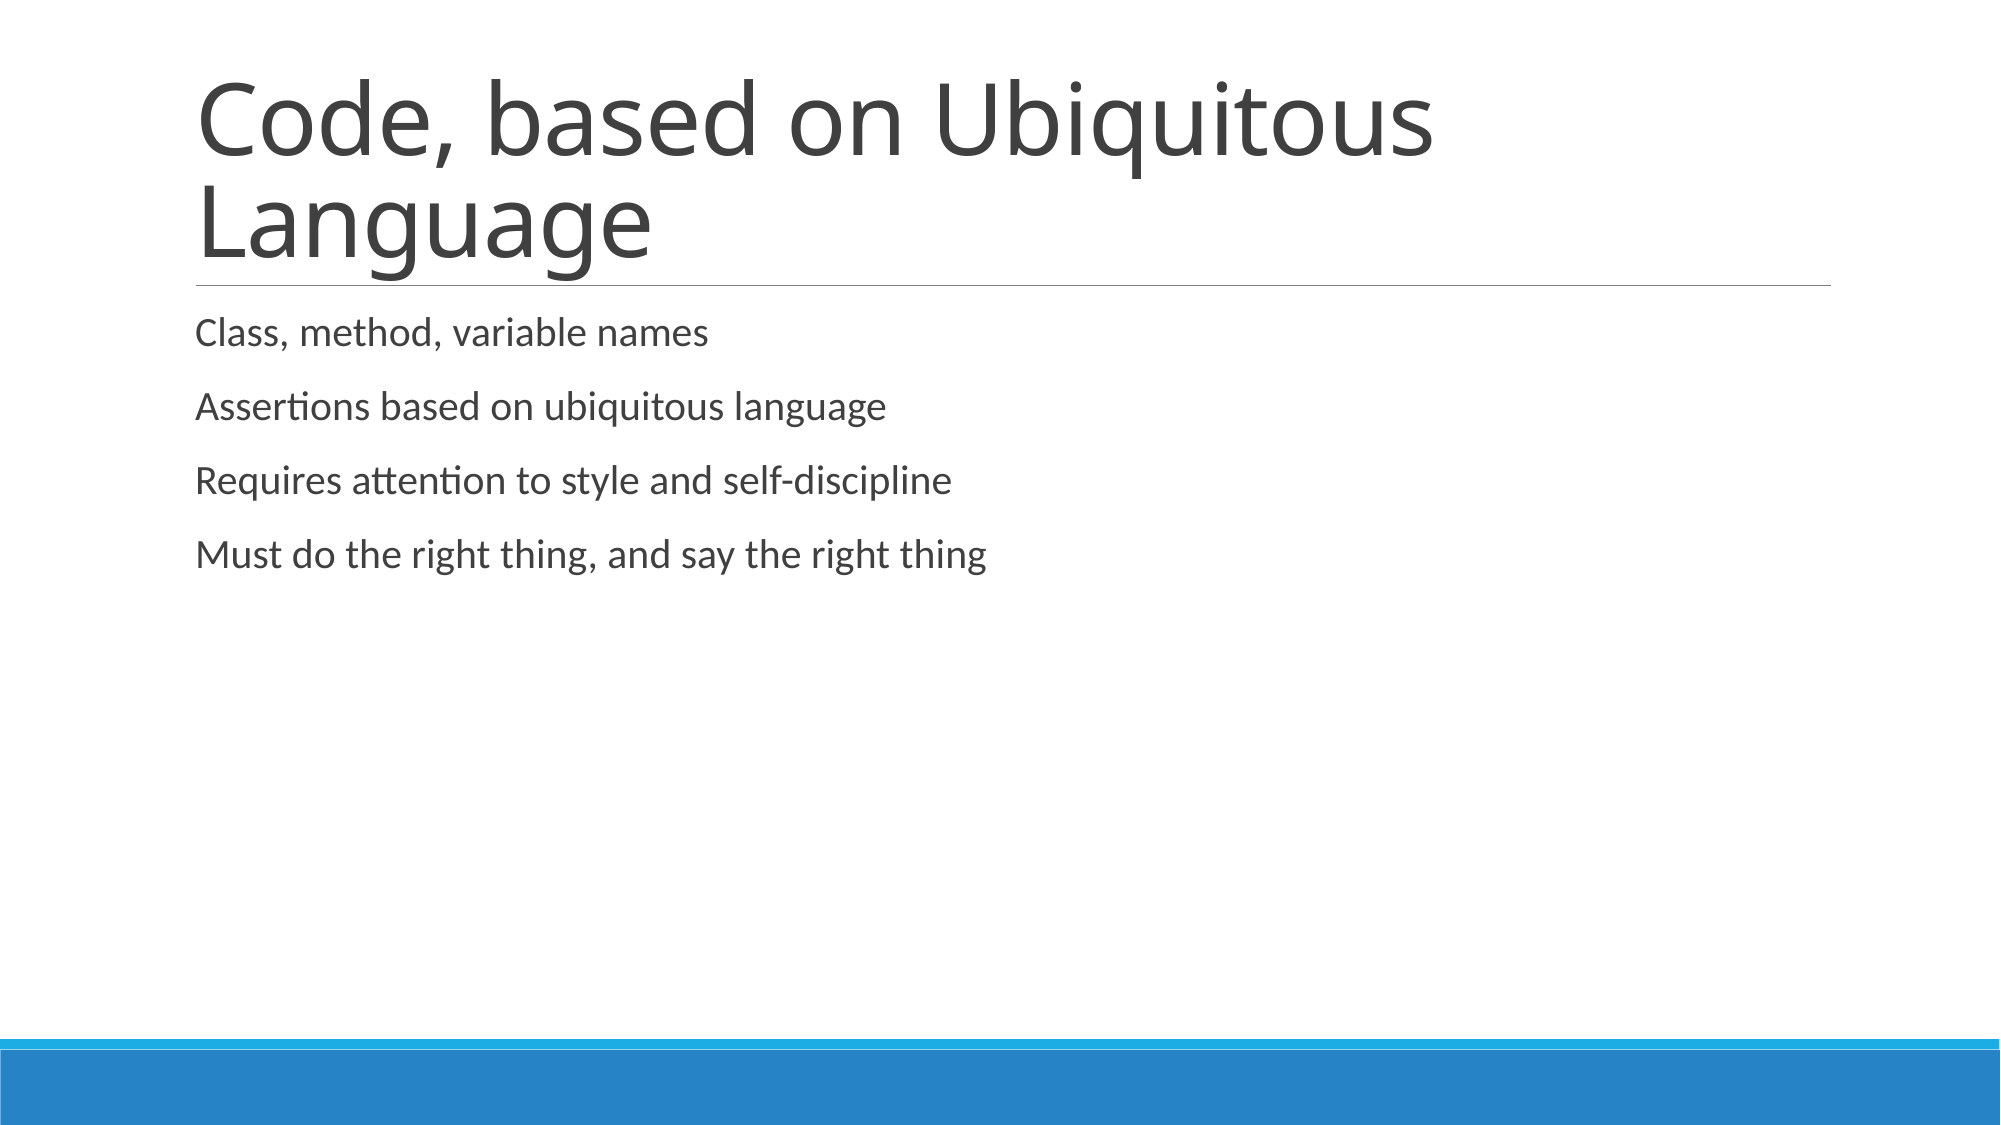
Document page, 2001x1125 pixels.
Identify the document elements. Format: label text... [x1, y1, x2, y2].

title Code, based on Ubiquitous Language [180, 47, 1830, 285]
list Class, method, variable names Assertions based on ubiquitous language Requires attention to style and self-discipline Must do the right thing, and say the right thing [180, 302, 1830, 963]
